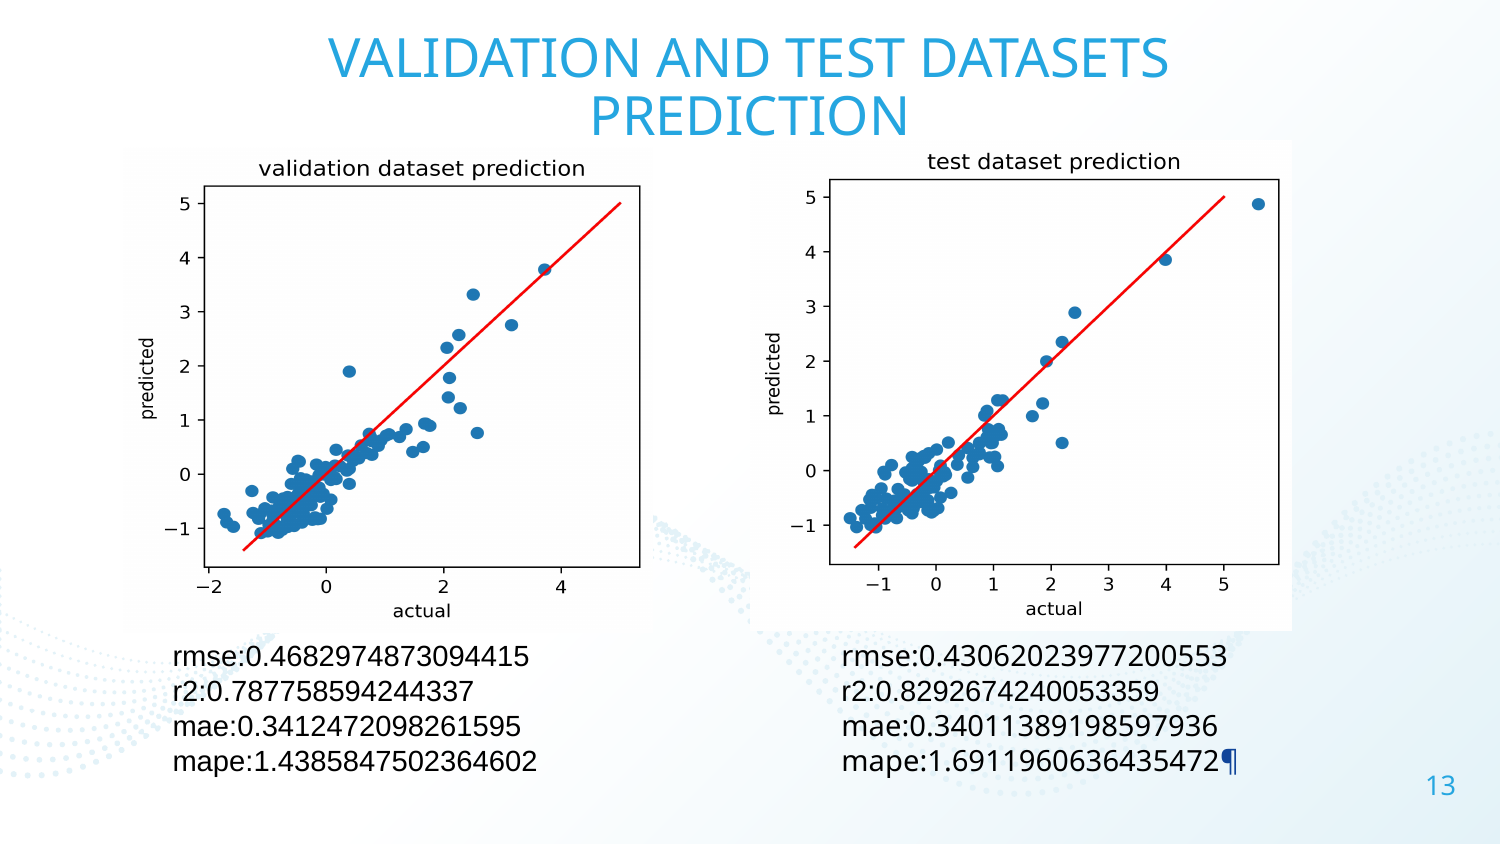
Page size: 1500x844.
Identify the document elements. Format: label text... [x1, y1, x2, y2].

title VALIDATION AND TEST DATASETS PREDICTION [170, 62, 1330, 148]
text_box rmse:0.4682974873094415 r2:0.787758594244337 mae:0.3412472098261595 mape:1.4385847502364602 [157, 629, 716, 785]
picture [123, 147, 653, 634]
picture [749, 140, 1292, 632]
slide_number 13 [1366, 754, 1457, 819]
text_box rmse:0.43062023977200553 r2:0.8292674240053359 mae:0.34011389198597936 mape:1.6911960636435472¶ [826, 629, 1332, 790]
